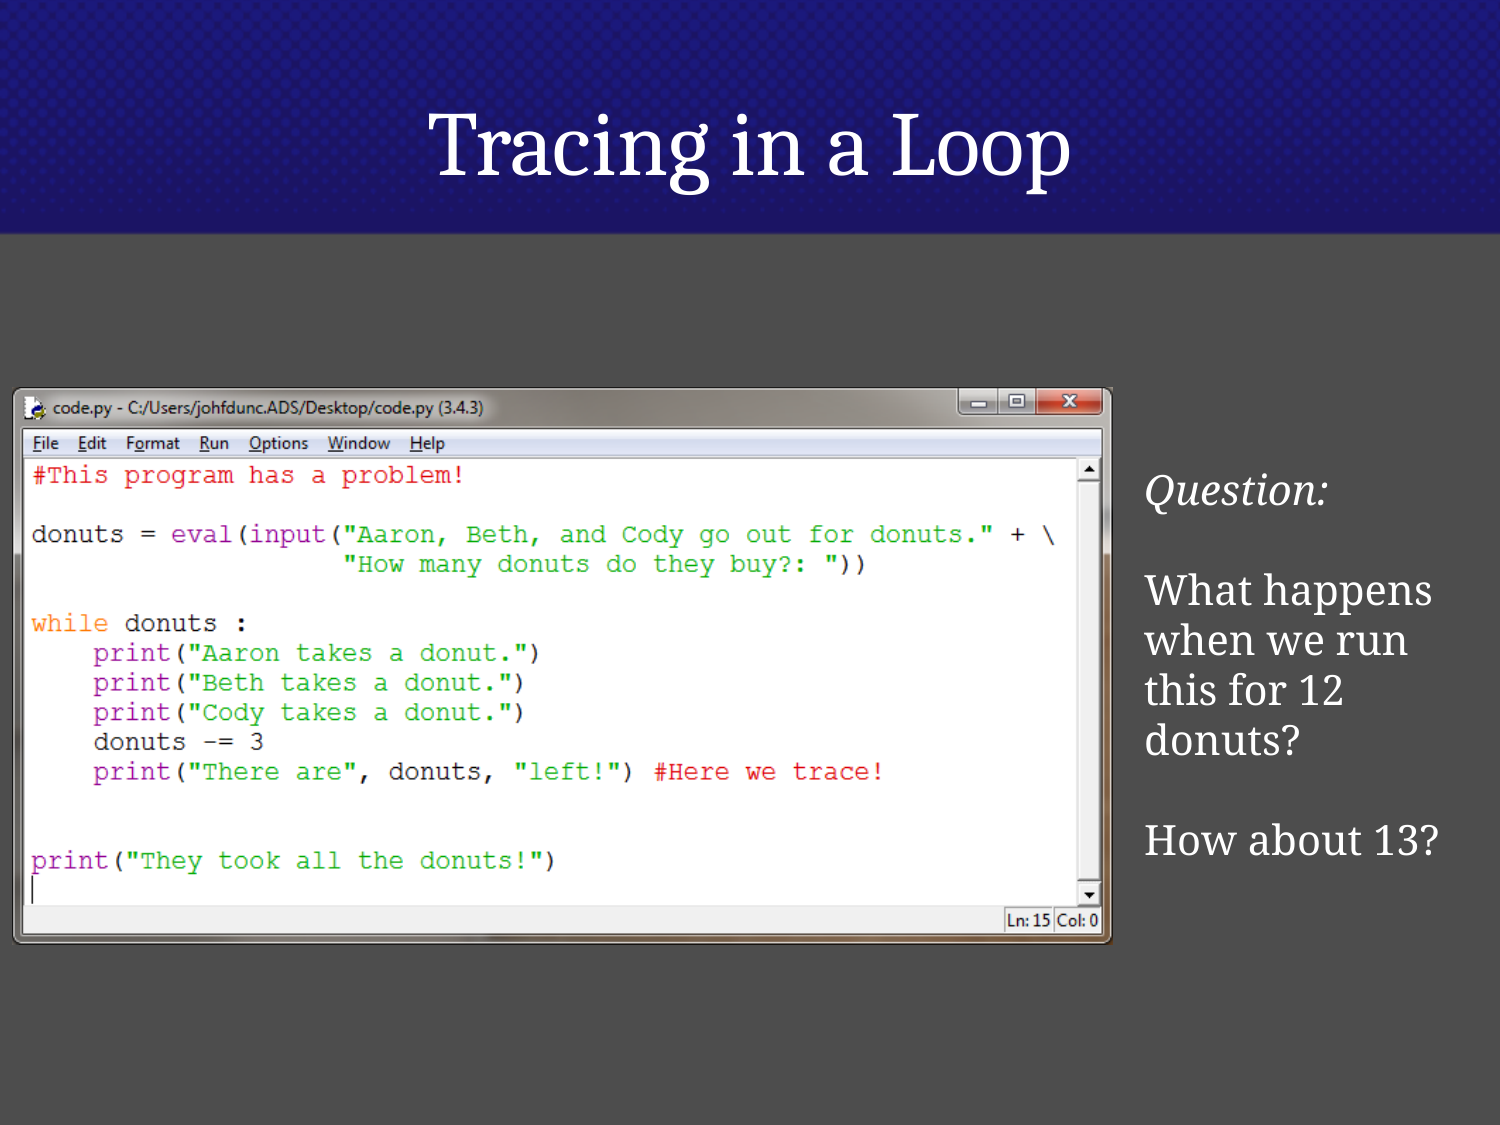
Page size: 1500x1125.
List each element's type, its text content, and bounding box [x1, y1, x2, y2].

title Tracing in a Loop [75, 45, 1425, 233]
text_box Question: What happens when we run this for 12 donuts? How about 13? [1129, 456, 1480, 872]
picture [0, 0, 1500, 1125]
